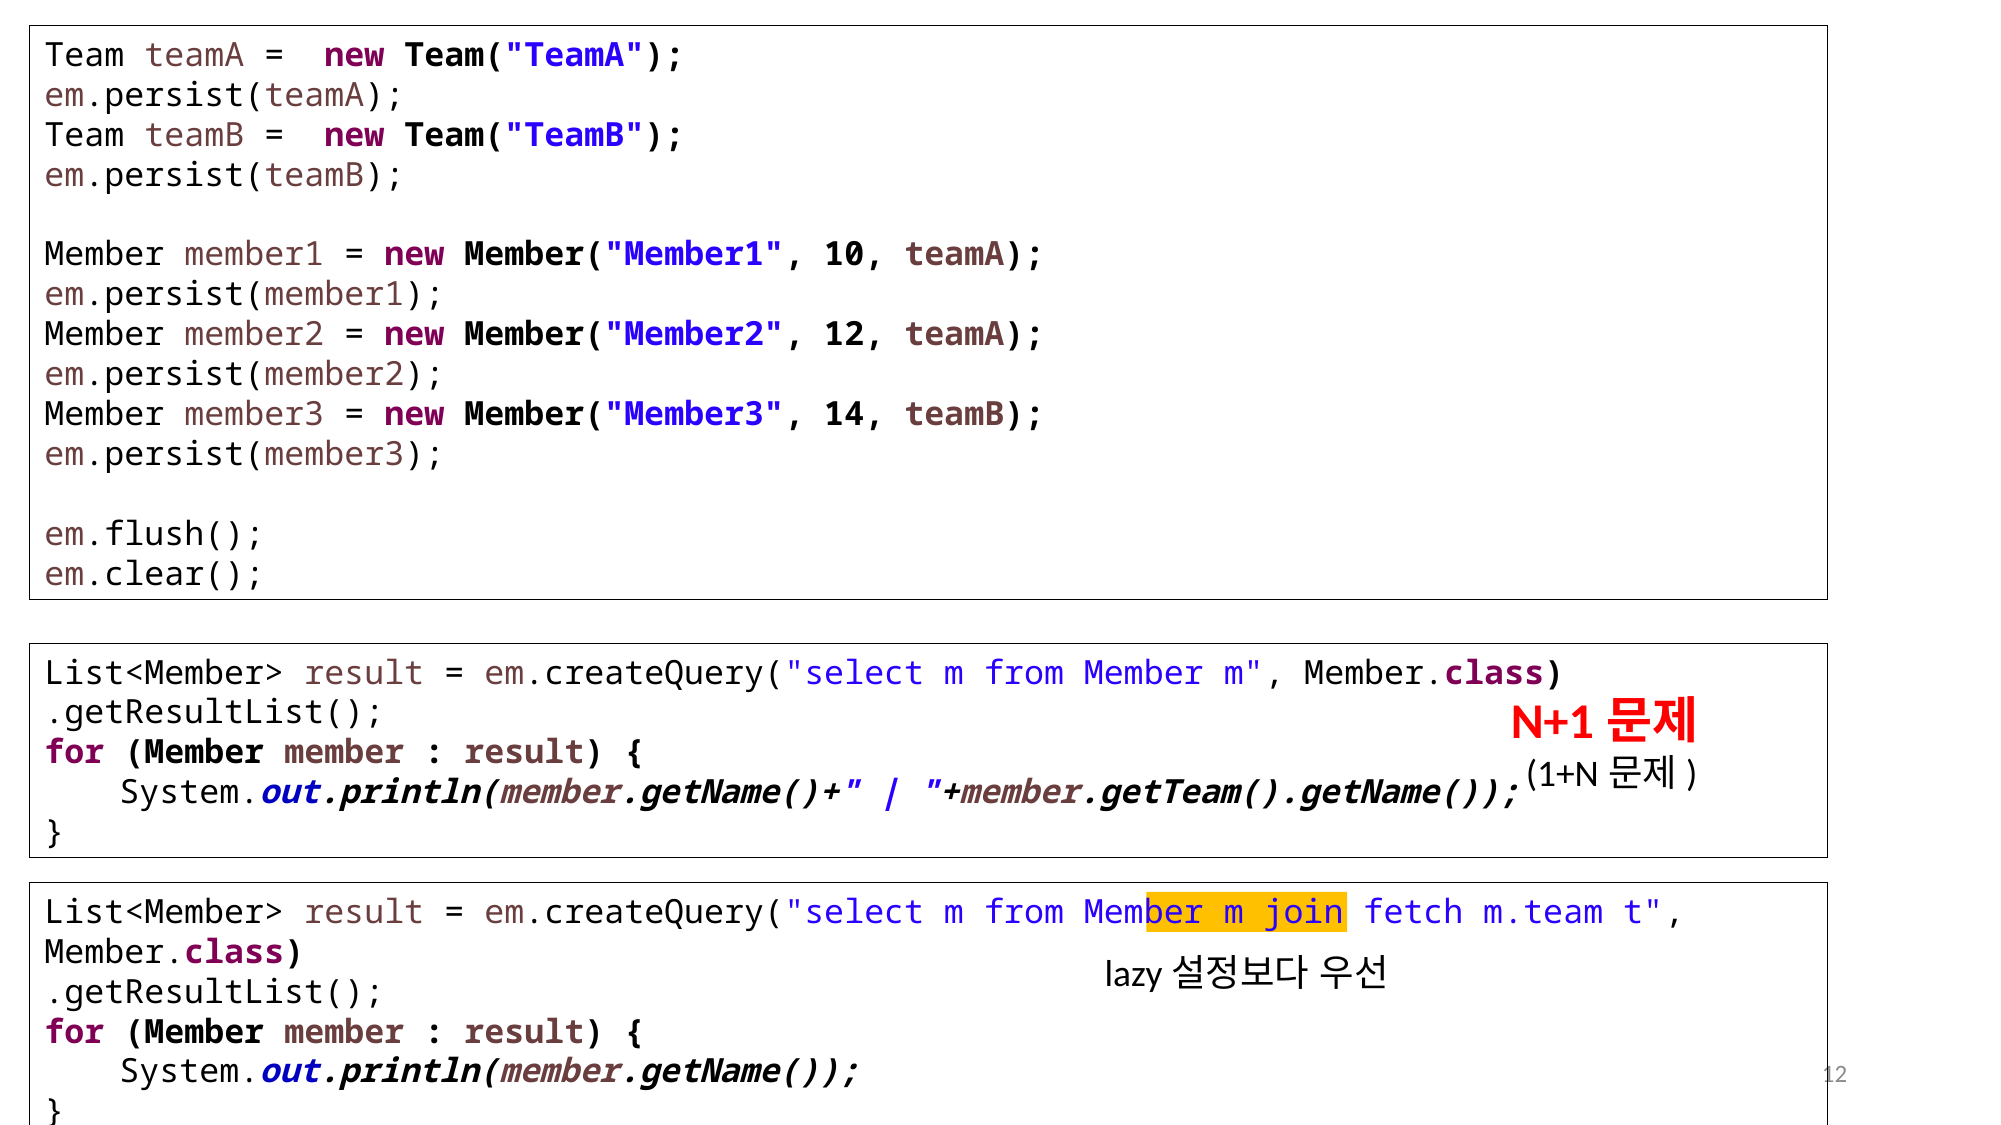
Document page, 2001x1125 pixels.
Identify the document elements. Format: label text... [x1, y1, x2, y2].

slide_number 12 [1828, 1042, 1863, 1103]
text_box N+1문제 (1+N문제) [1496, 681, 1727, 802]
text_box Team teamA = new Team("TeamA"); em.persist(teamA); Team teamB = new Team("TeamB"); em.persist(teamB); Member member1 = new Member("Member1", 10, teamA); em.persist(member1); Member member2 = new Member("Member2", 12, teamA); em.persist(member2); Member member3 = new Member("Member3", 14, teamB); em.persist(member3); em.flush(); em.clear(); [29, 25, 1828, 600]
text_box List<Member> result = em.createQuery("select m from Member m join fetch m.team t", Member.class) .getResultList(); for (Member member : result) { System.out.println(member.getName()); } [29, 882, 1828, 1125]
text_box lazy설정보다 우선 [1089, 941, 1404, 1001]
text_box List<Member> result = em.createQuery("select m from Member m", Member.class) .getResultList(); for (Member member : result) { System.out.println(member.getName()+" | "+member.getTeam().getName()); } [29, 643, 1828, 858]
